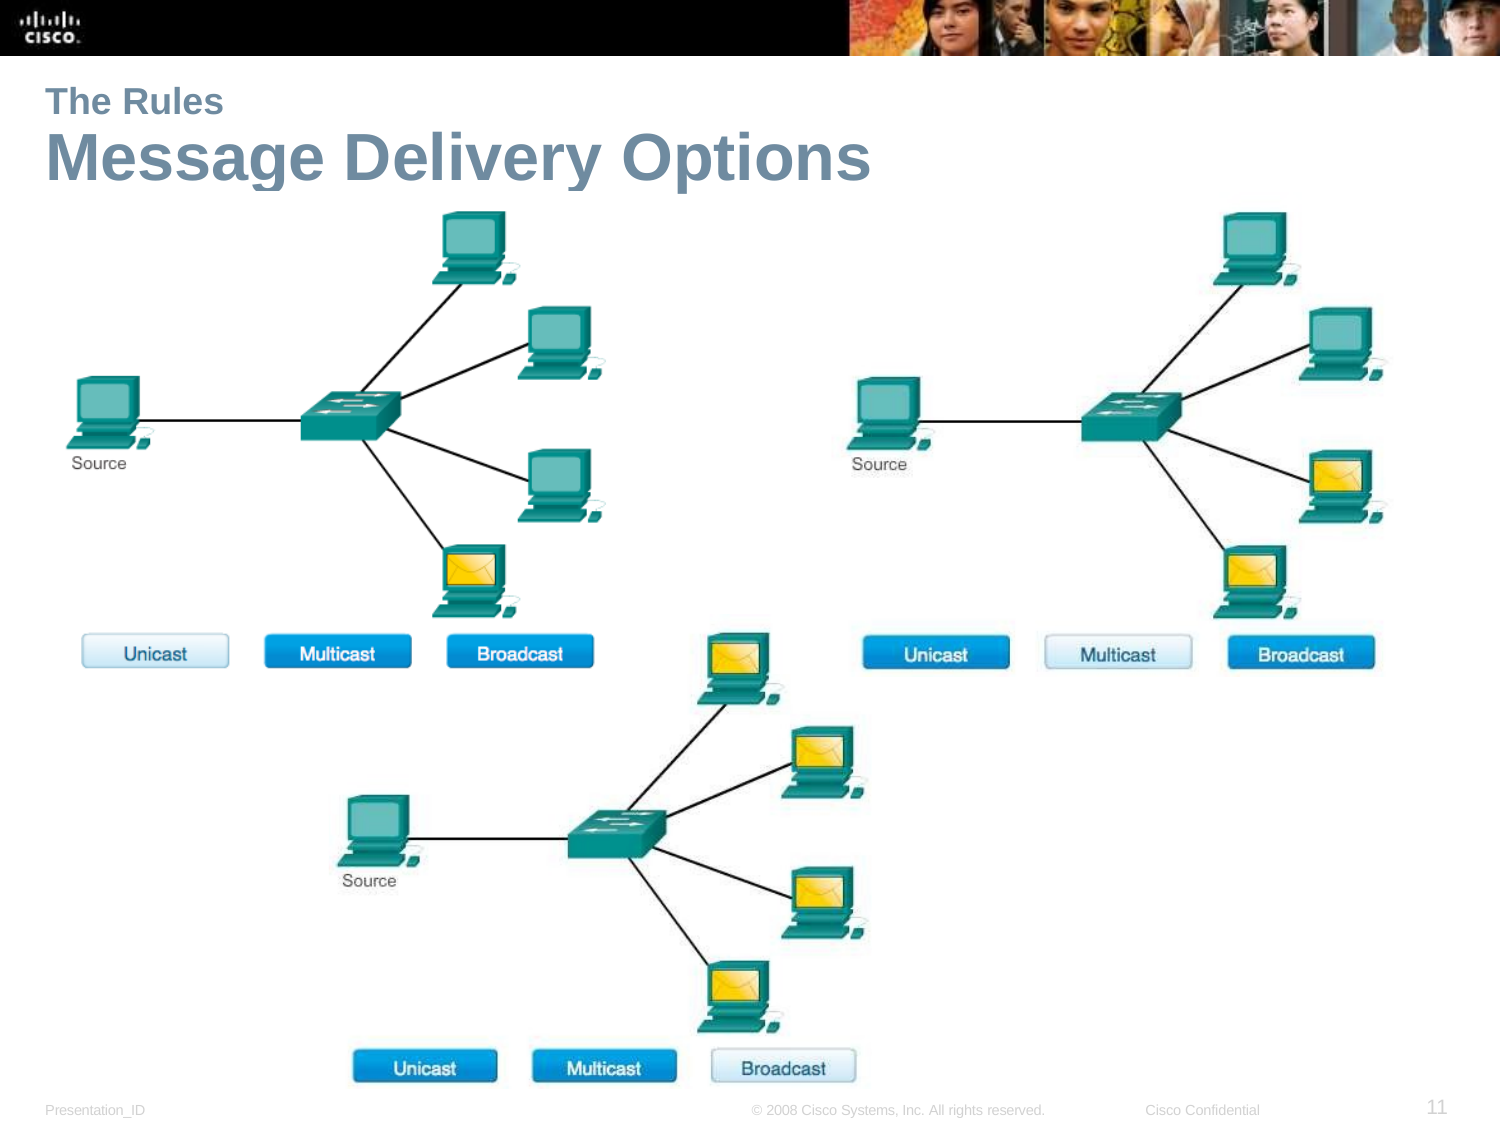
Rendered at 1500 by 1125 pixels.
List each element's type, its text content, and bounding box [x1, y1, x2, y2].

text_box Cisco Confidential [1143, 1100, 1264, 1119]
footer Presentation_ID [43, 1100, 151, 1125]
text_box The Rules [43, 75, 227, 111]
picture [0, 0, 1500, 56]
text_box [831, 192, 1400, 677]
slide_number 11 [1422, 1093, 1454, 1125]
text_box [328, 614, 872, 1089]
slide_number © 2008 Cisco Systems, Inc. All rights reserved. [749, 1100, 1058, 1125]
text_box [29, 191, 629, 676]
title Message Delivery Options [43, 111, 877, 302]
